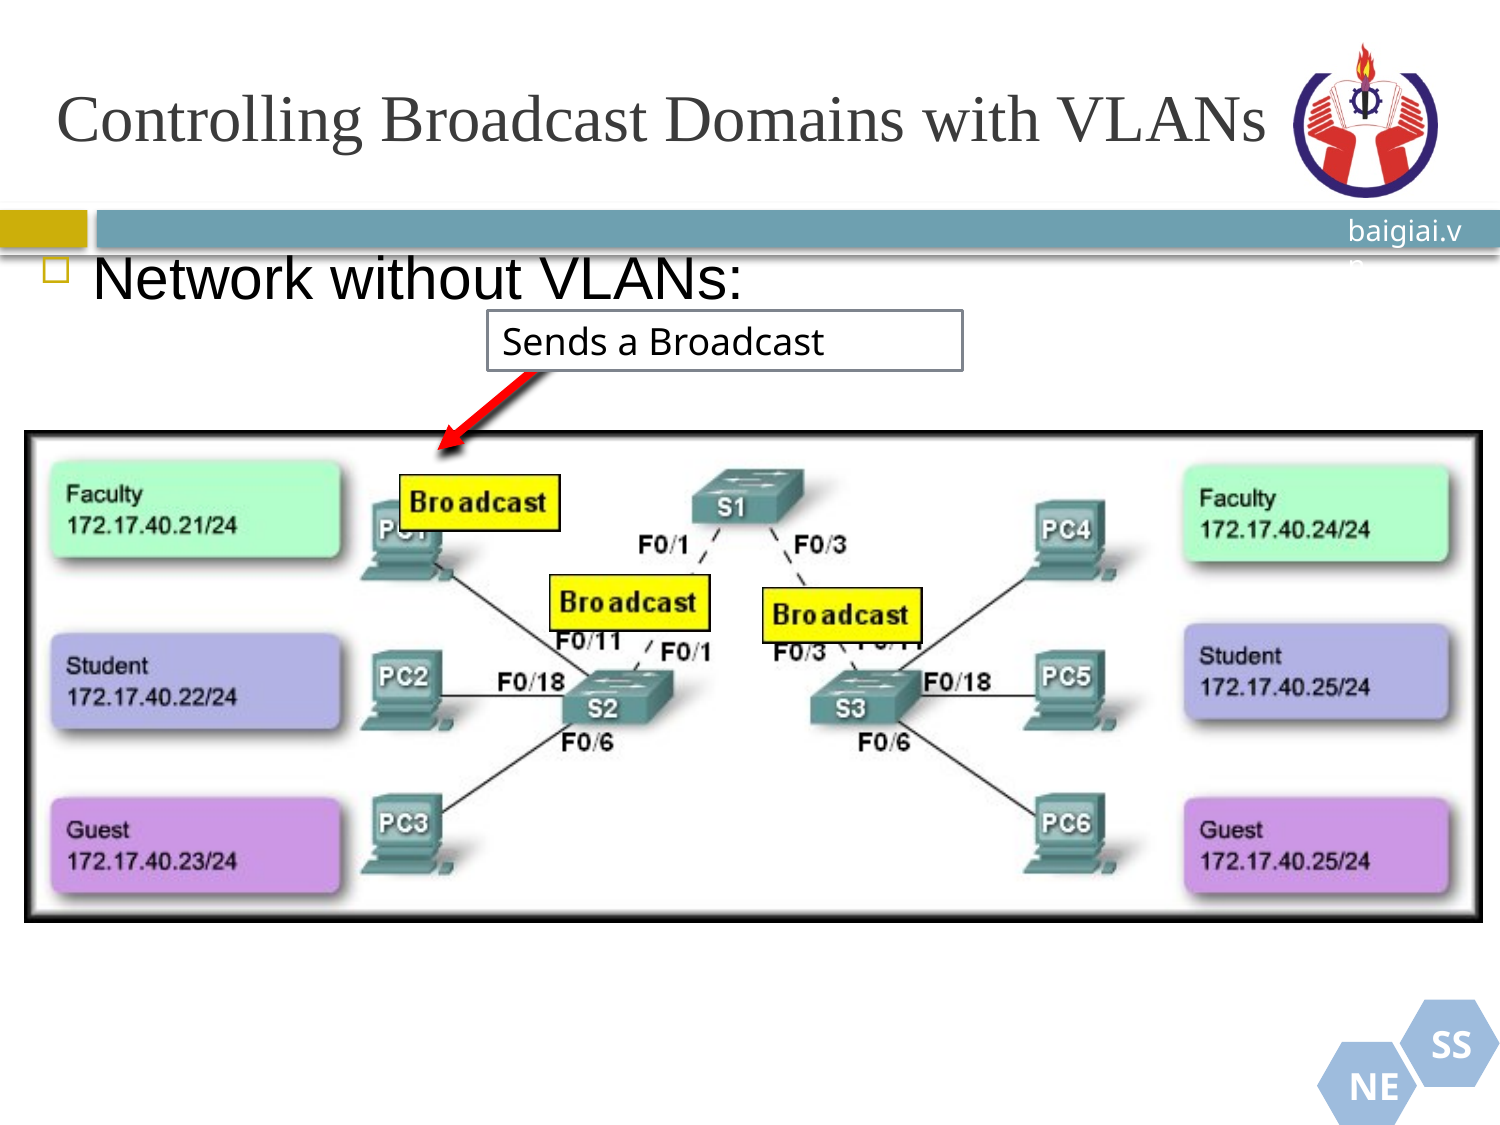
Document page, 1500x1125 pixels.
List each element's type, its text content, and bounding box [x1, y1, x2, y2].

list Network without VLANs: [24, 931, 1475, 1063]
picture [24, 430, 1484, 923]
list Network without VLANs: [24, 231, 1475, 430]
picture [1293, 42, 1438, 198]
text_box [437, 324, 588, 451]
text_box Sends a Broadcast [486, 309, 964, 372]
title Controlling Broadcast Domains with VLANs [41, 33, 1380, 197]
